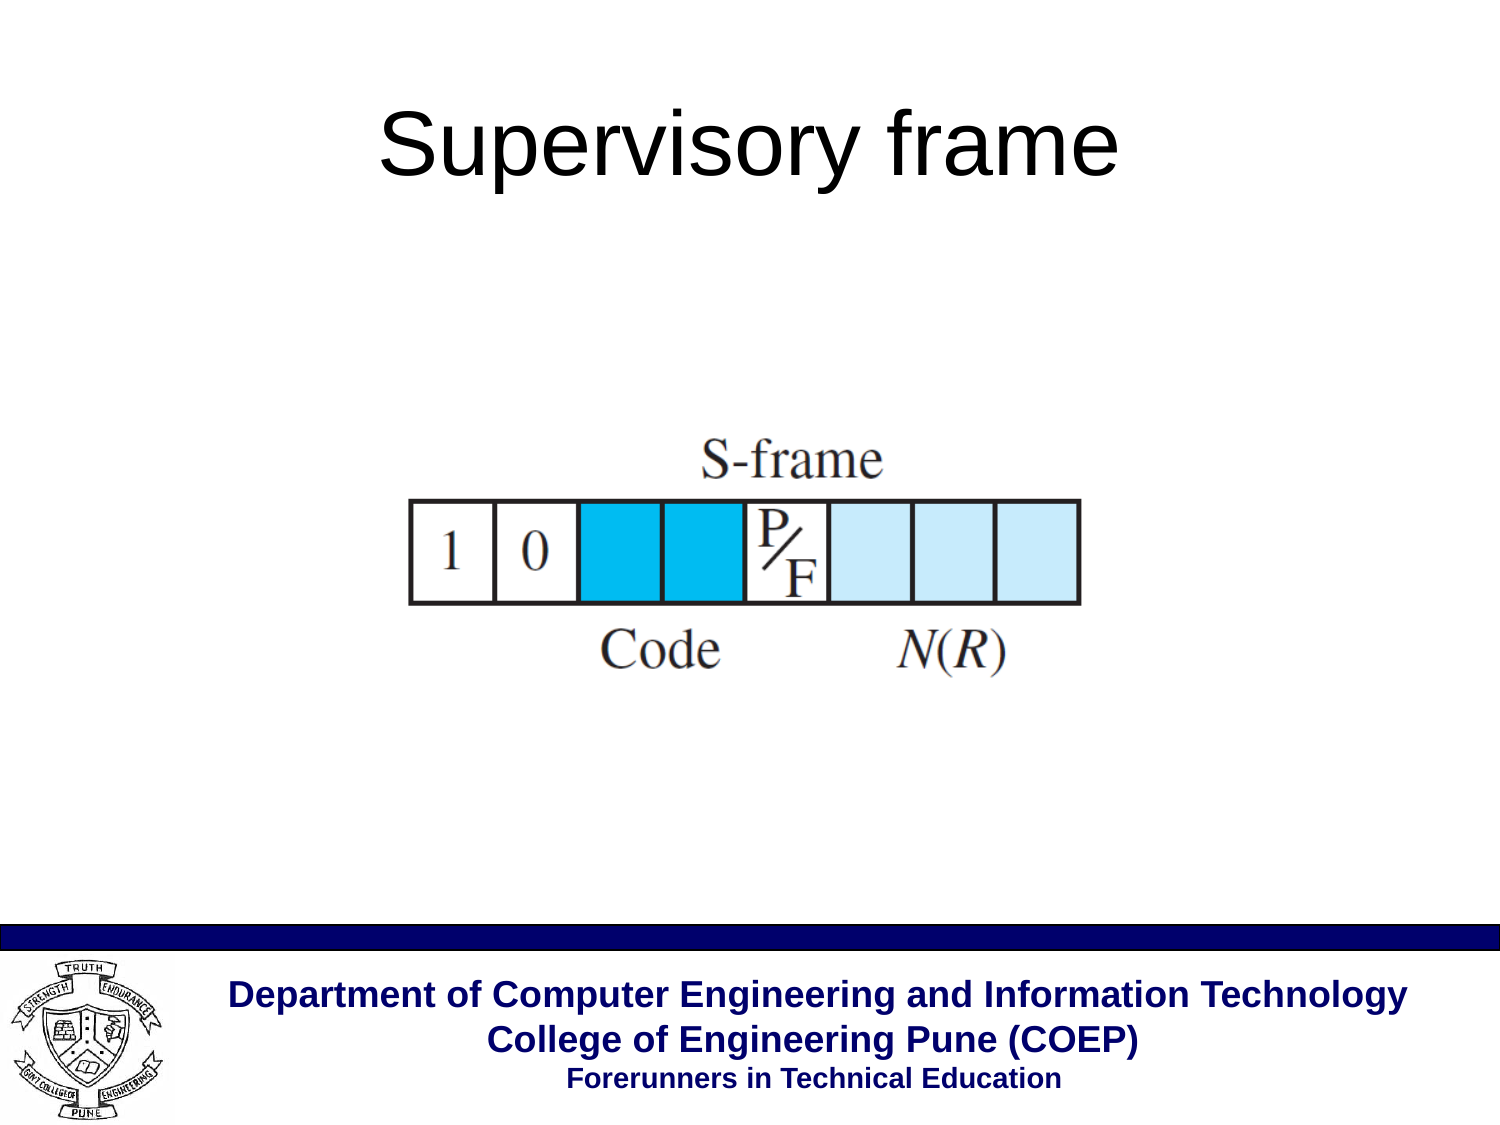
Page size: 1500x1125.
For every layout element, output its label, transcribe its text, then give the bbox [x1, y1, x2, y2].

picture [395, 426, 1104, 699]
title Supervisory frame [74, 44, 1426, 233]
